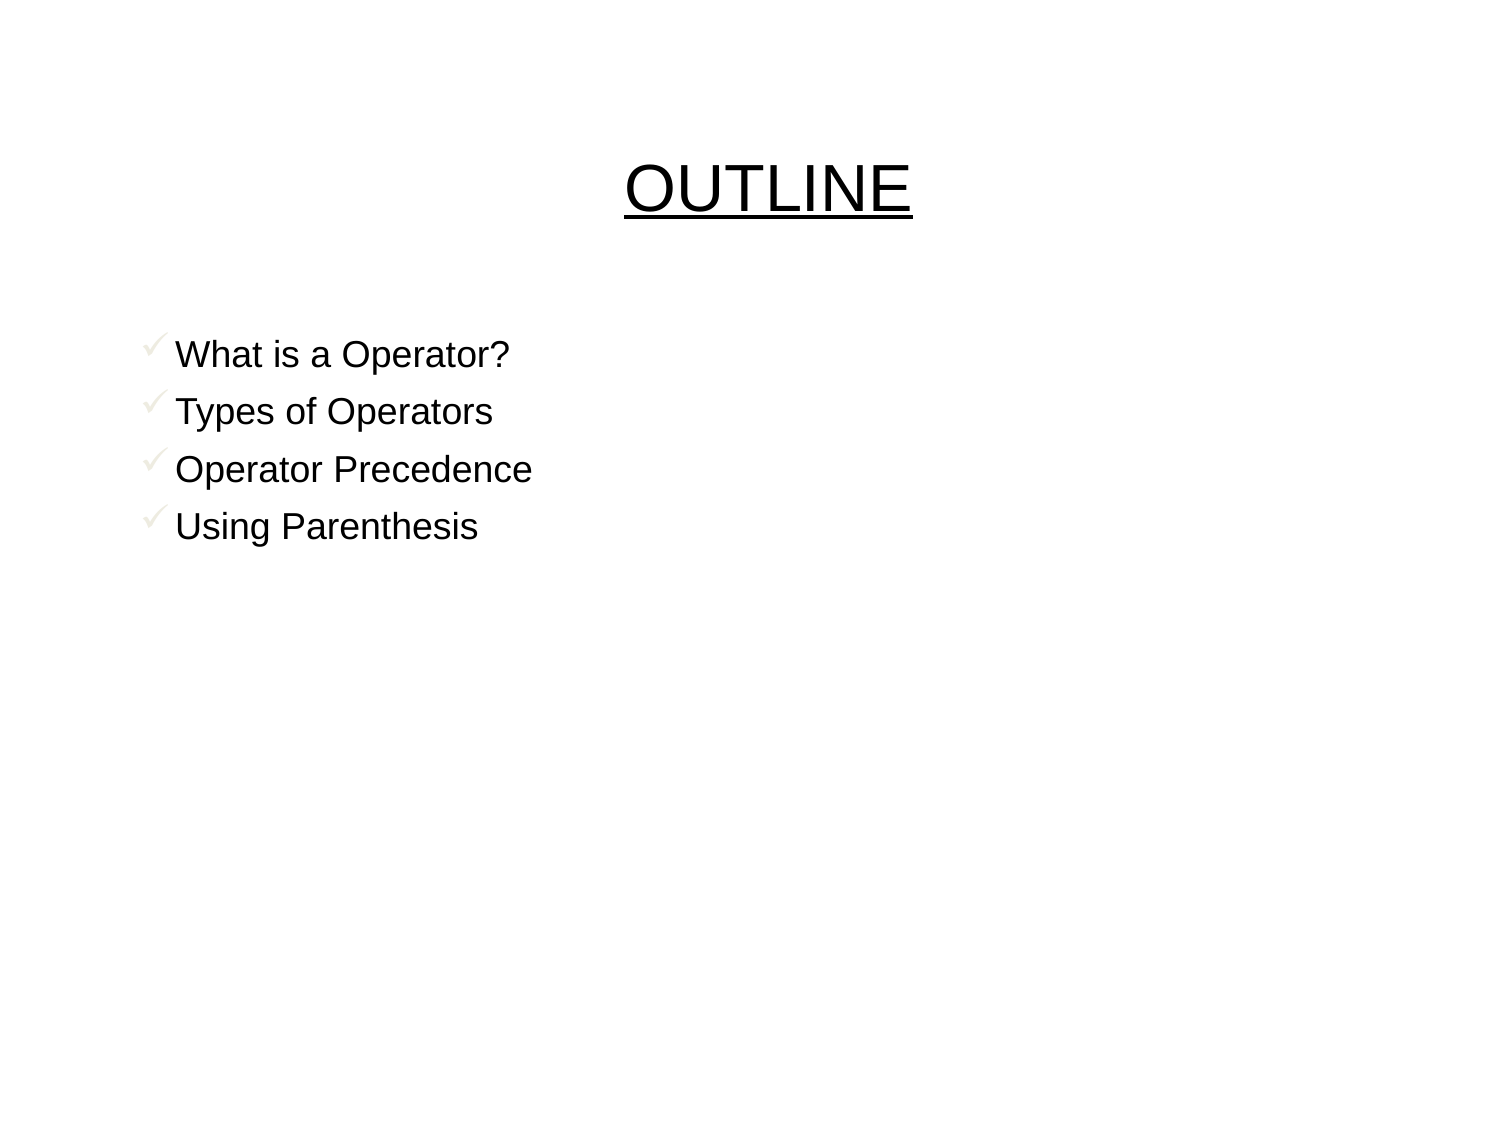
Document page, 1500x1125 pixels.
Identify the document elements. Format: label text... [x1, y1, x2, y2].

text_box OUTLINE What is a Operator? Types of Operators Operator Precedence Using Parenthesis [124, 137, 1413, 555]
